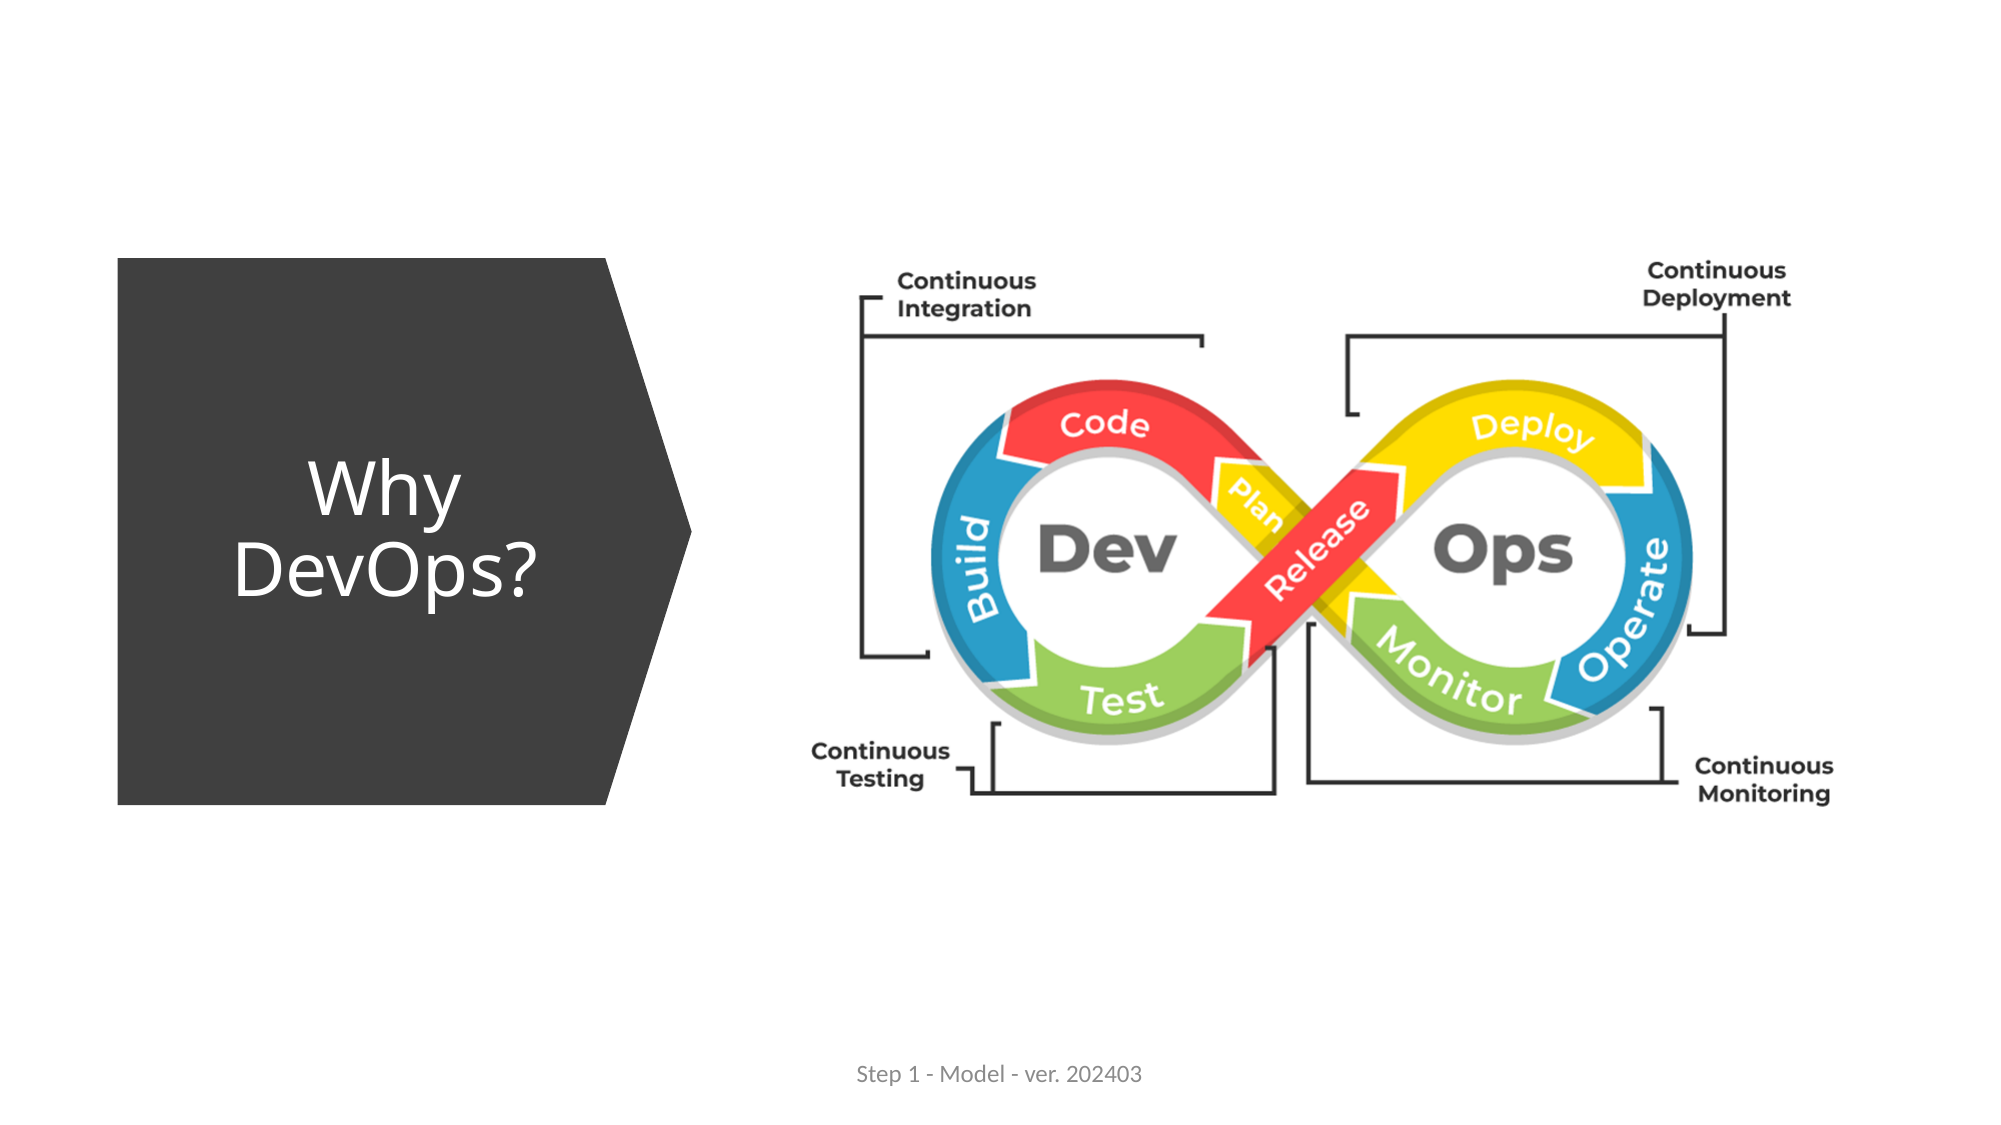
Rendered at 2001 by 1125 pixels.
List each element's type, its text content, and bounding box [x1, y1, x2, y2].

footer Step 1 - Model - ver. 202403 [662, 1042, 1338, 1103]
text_box [116, 257, 693, 807]
title Why DevOps? [168, 322, 601, 741]
picture [752, 214, 1865, 849]
